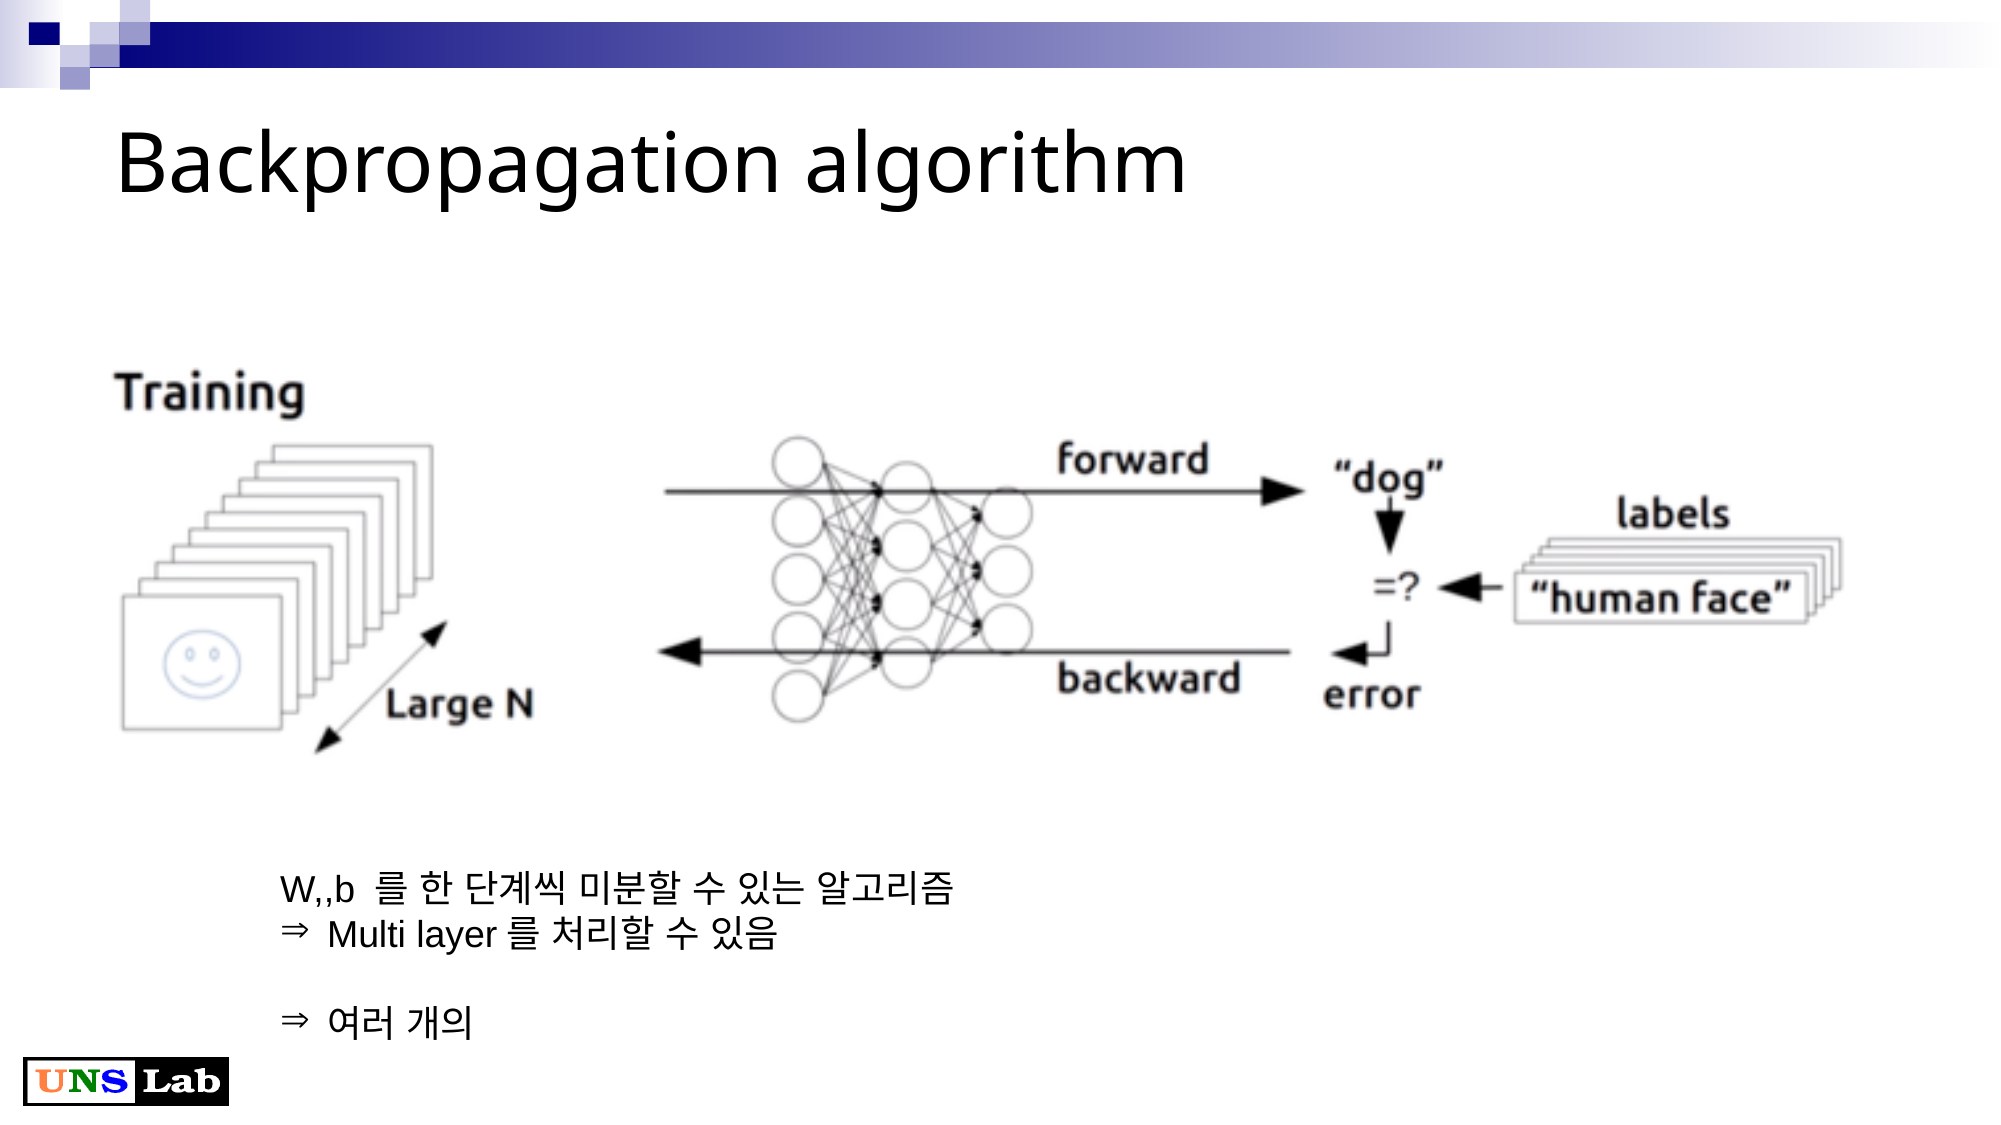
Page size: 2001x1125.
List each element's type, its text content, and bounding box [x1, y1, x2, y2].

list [78, 337, 1901, 758]
title Backpropagation algorithm [99, 75, 1900, 244]
text_box W,,b 를 한 단계씩 미분할 수 있는 알고리즘 Multi layer를 처리할 수 있음 여러 개의 [265, 857, 971, 1053]
picture [23, 1057, 229, 1106]
